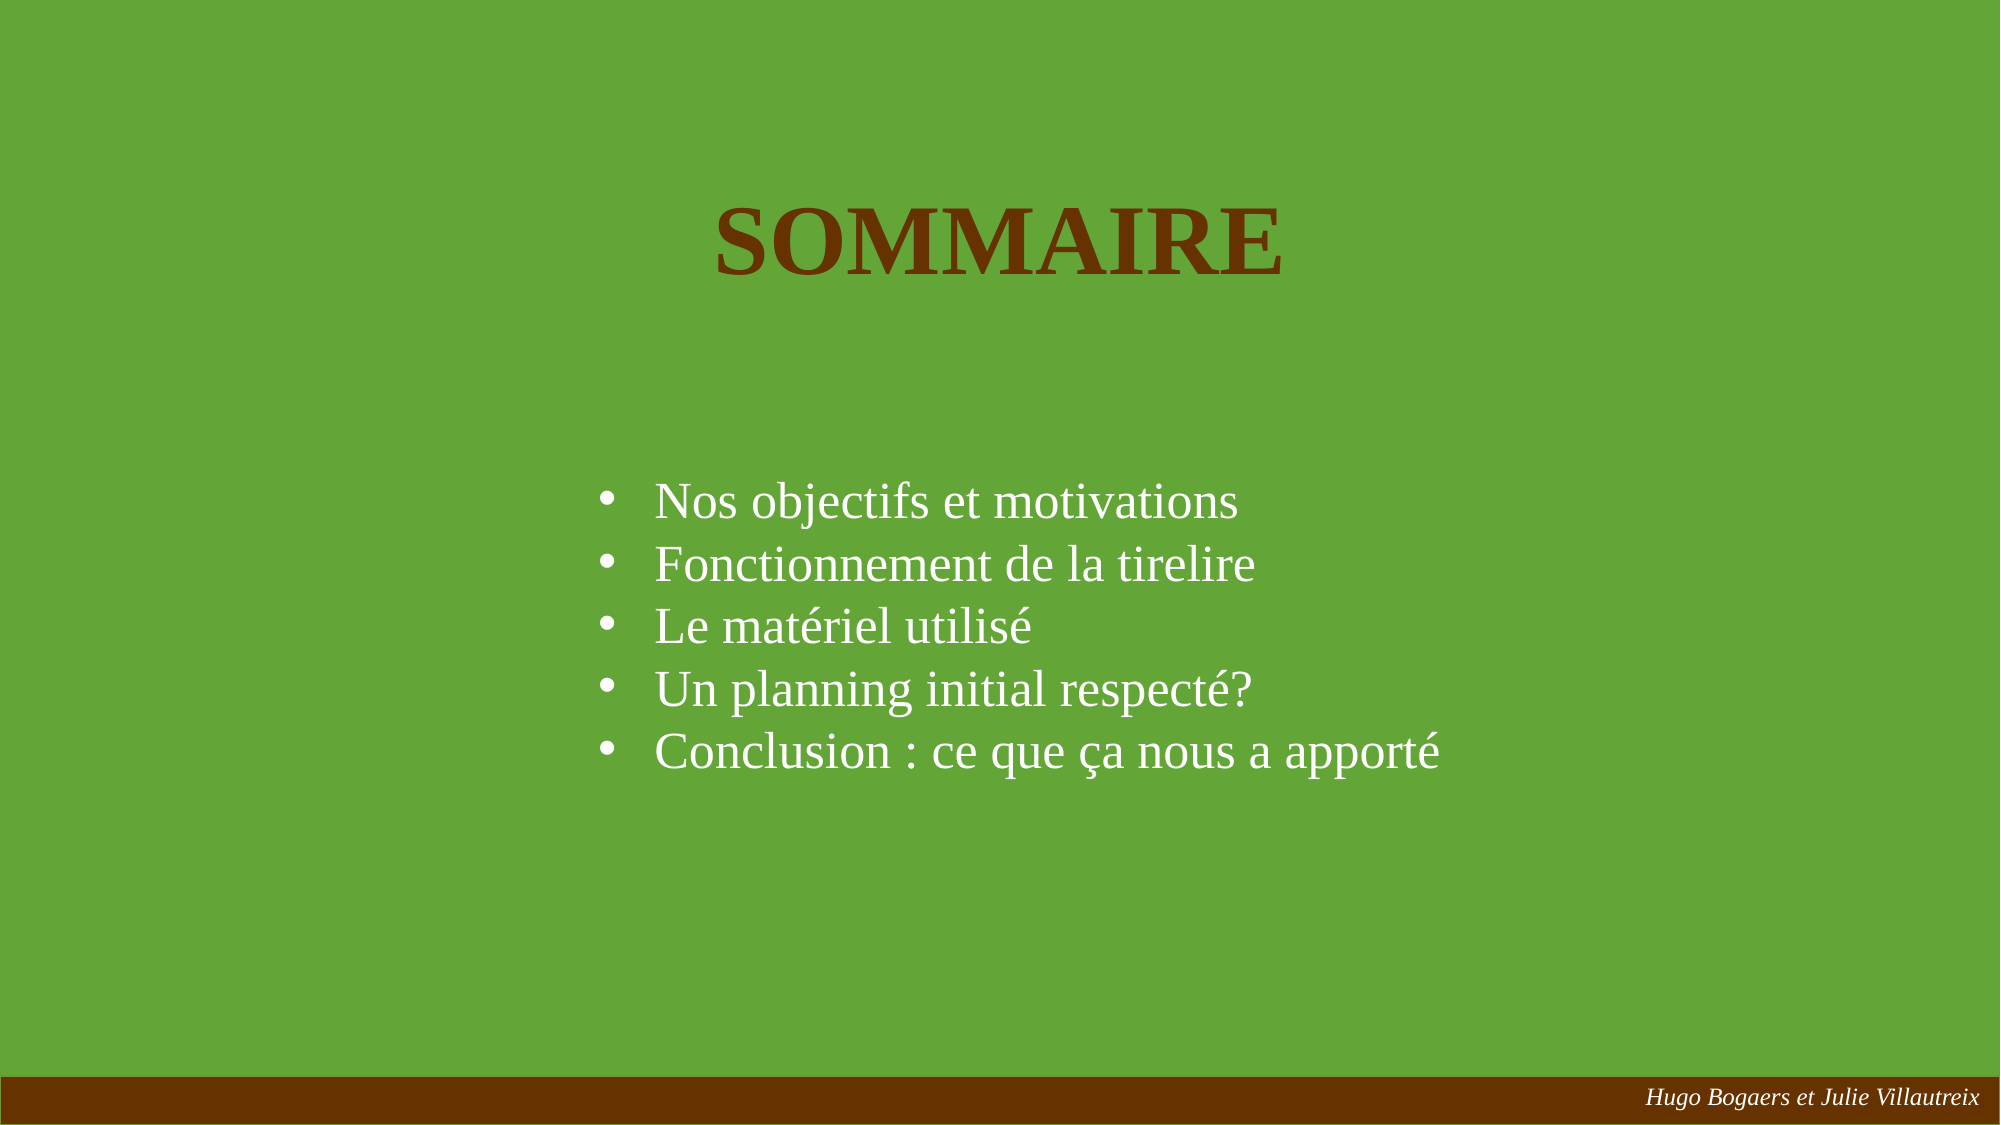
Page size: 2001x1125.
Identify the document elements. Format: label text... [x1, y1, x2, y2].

text_box SOMMAIRE [674, 167, 1326, 303]
text_box [0, 1075, 2000, 1125]
text_box Nos objectifs et motivations Fonctionnement de la tirelire Le matériel utilisé Un planning initial respecté? Conclusion : ce que ça nous a apporté [583, 459, 1517, 787]
text_box Hugo Bogaers et Julie Villautreix [1630, 1073, 2000, 1118]
